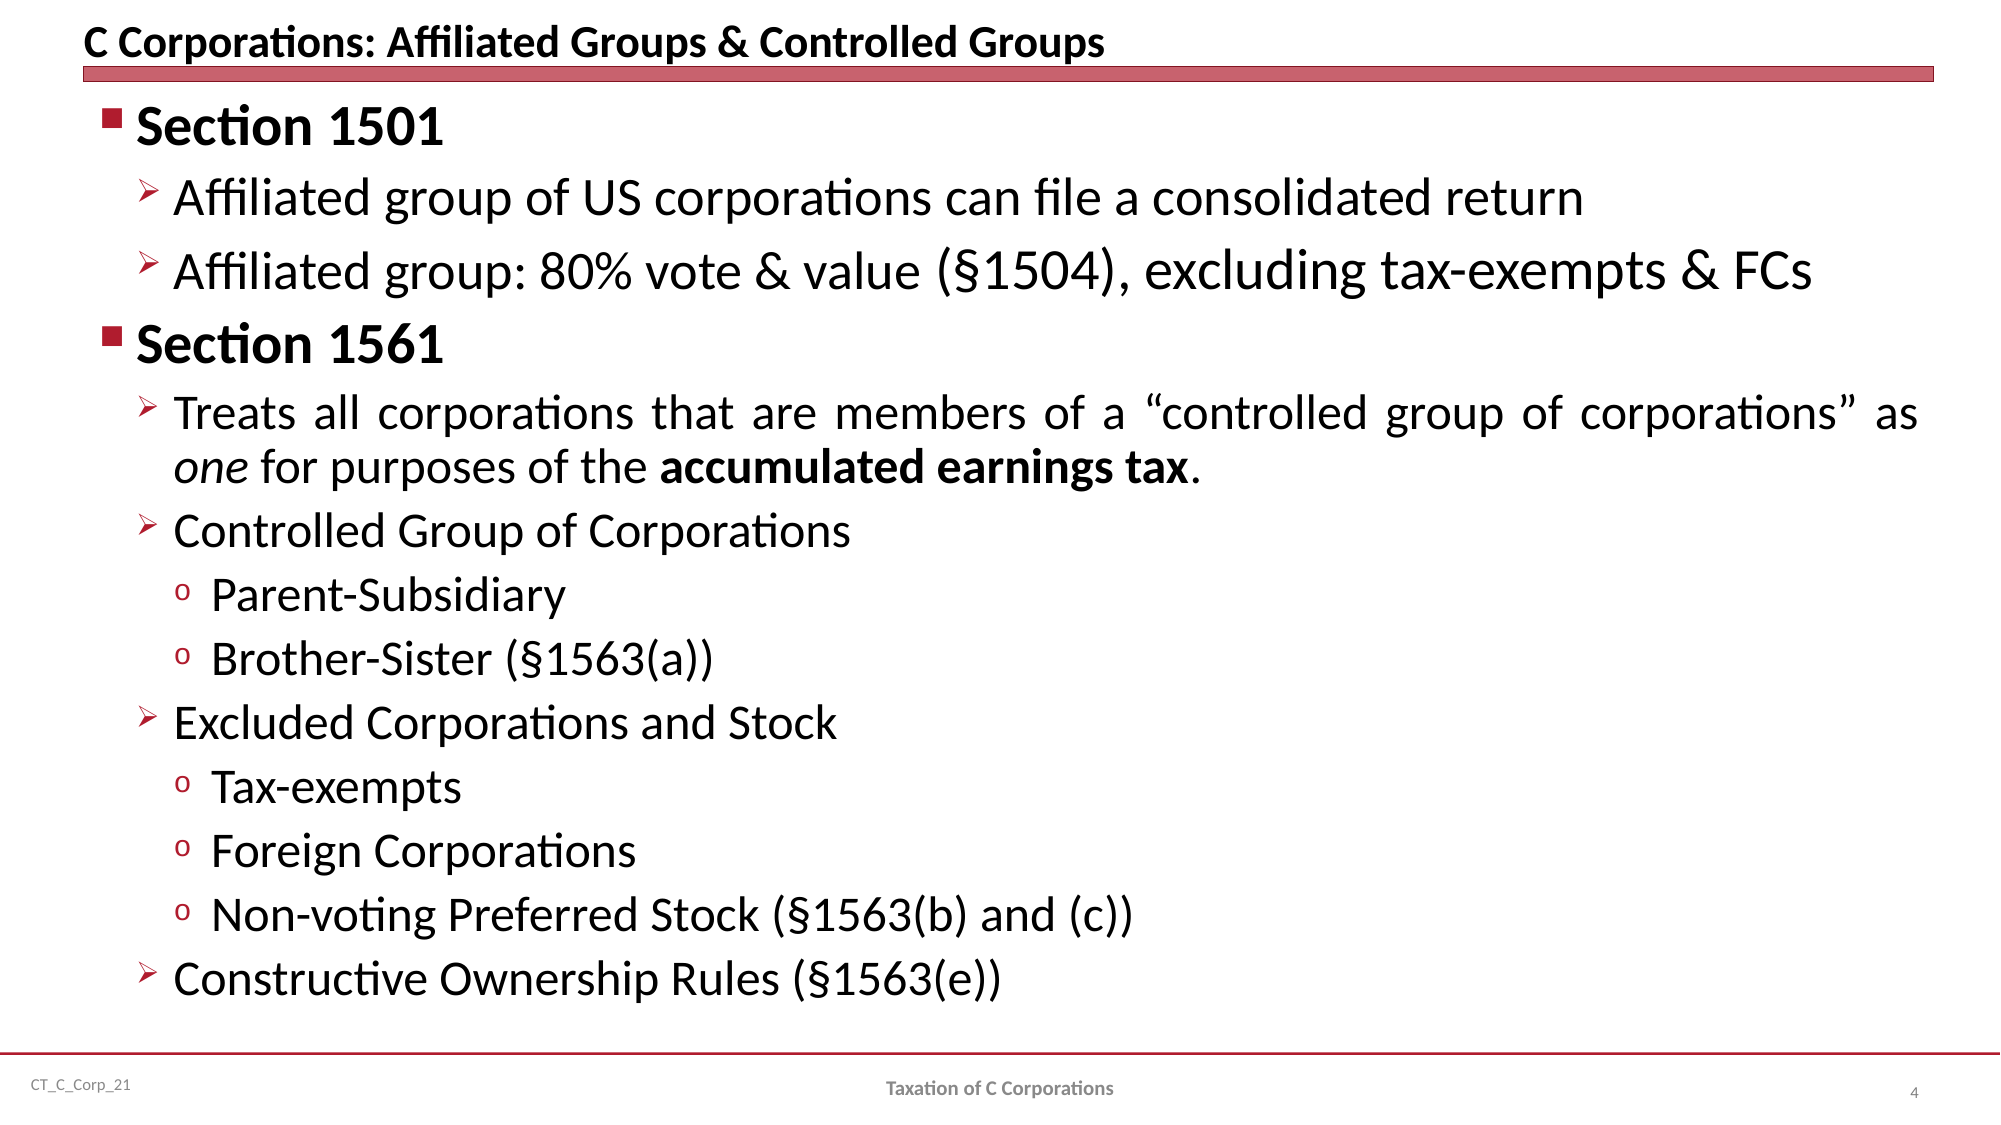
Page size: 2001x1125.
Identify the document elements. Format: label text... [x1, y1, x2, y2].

list Section 1501 Affiliated group of US corporations can file a consolidated return Affiliated group: 80% vote & value (§1504), excluding tax-exempts & FCs Section 1561 Treats all corporations that are members of a “controlled group of corporations” as one for purposes of the accumulated earnings tax. Controlled Group of Corporations Parent-Subsidiary Brother-Sister (§1563(a)) Excluded Corporations and Stock Tax-exempts Foreign Corporations Non-voting Preferred Stock (§1563(b) and (c)) Constructive Ownership Rules (§1563(e)) [83, 87, 1934, 1041]
footer Taxation of C Corporations [683, 1056, 1317, 1117]
slide_number 4 [1834, 1061, 1934, 1122]
title C Corporations: Affiliated Groups & Controlled Groups [83, 6, 1935, 67]
